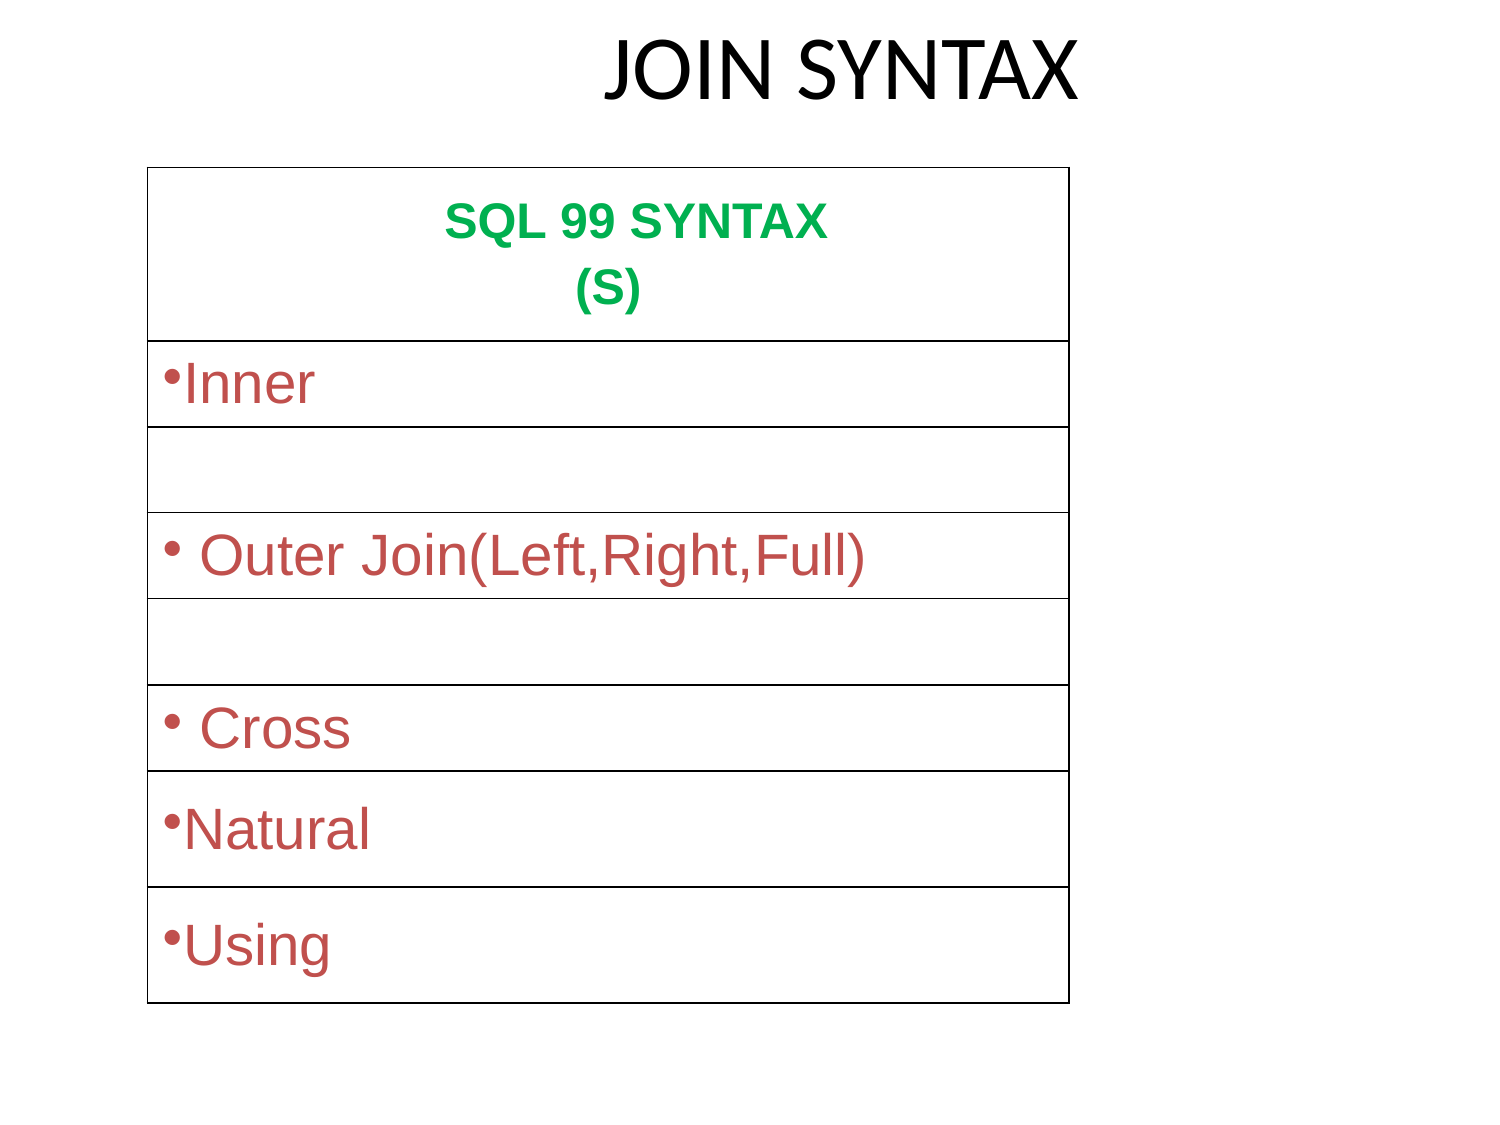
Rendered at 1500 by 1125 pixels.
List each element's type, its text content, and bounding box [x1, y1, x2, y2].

table_cell Outer Join(Left,Right,Full) [148, 513, 1068, 598]
title JOIN SYNTAX [183, 0, 1500, 168]
table_cell Using [148, 888, 1068, 1002]
table_cell [148, 428, 1068, 512]
table_cell Natural [148, 772, 1068, 886]
table_header SQL 99 SYNTAX (S) [148, 168, 1068, 340]
table_cell [148, 599, 1068, 684]
table_cell Cross [148, 686, 1068, 770]
table_cell Inner [148, 342, 1068, 426]
